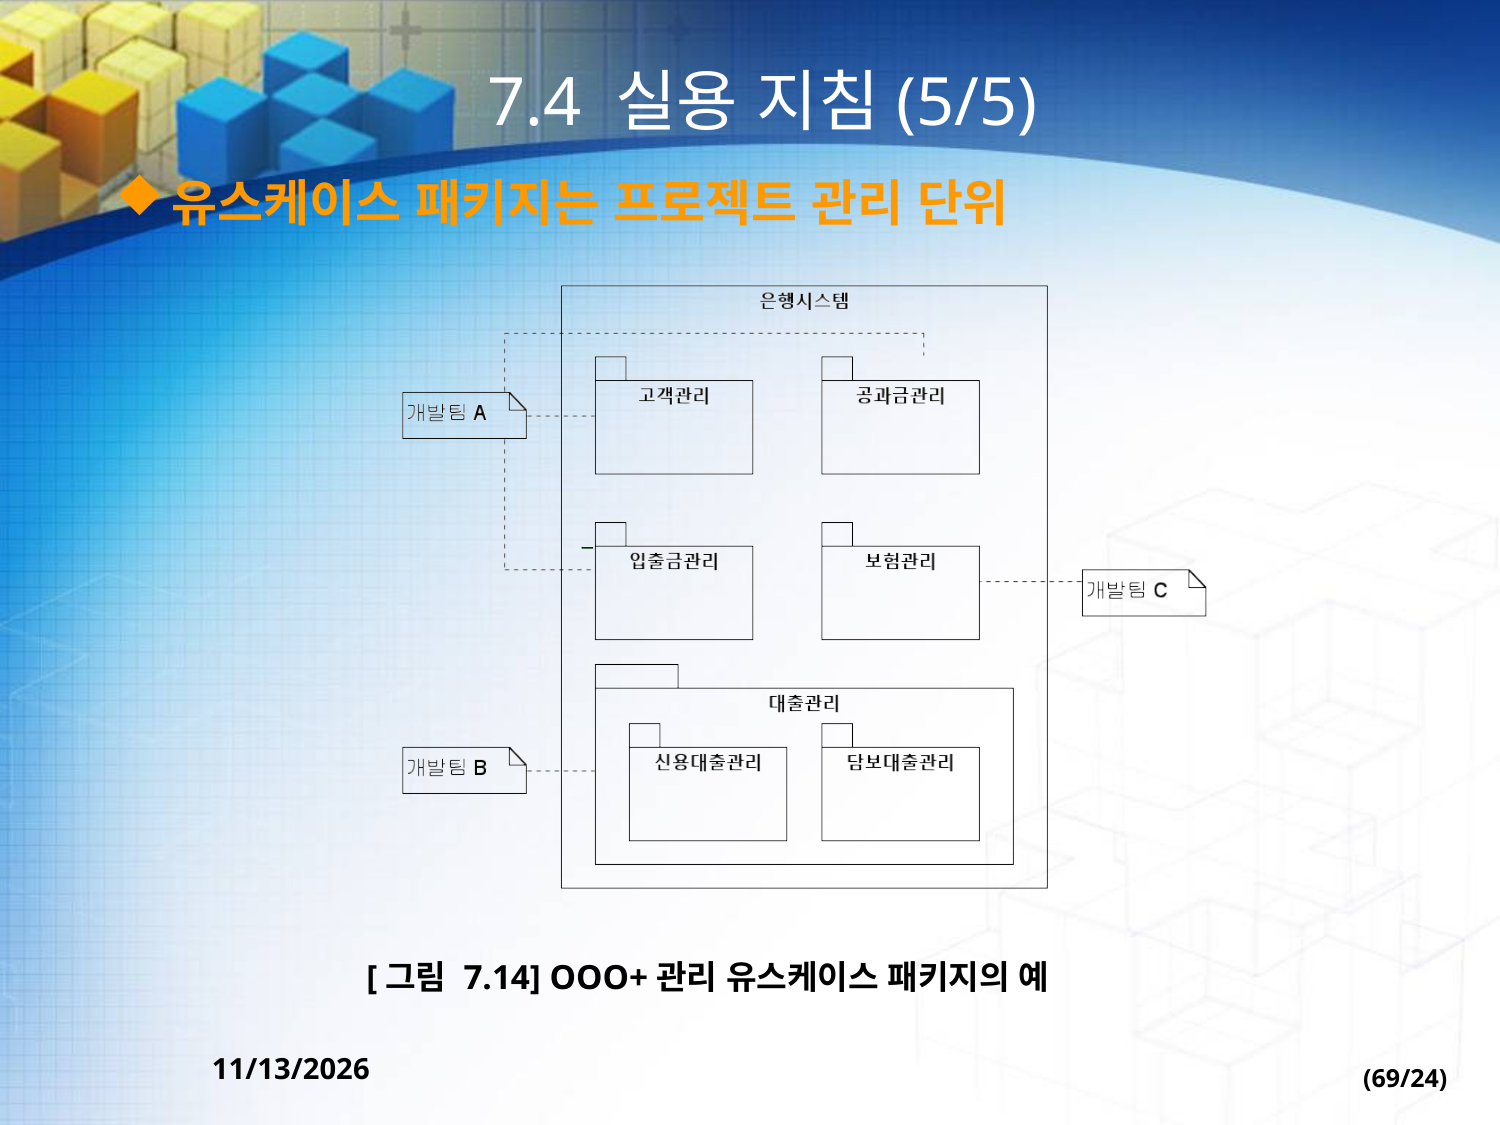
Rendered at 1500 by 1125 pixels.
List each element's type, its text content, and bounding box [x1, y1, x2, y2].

title 7.4 실용 지침(5/5) [100, 34, 1426, 163]
text_box [그림 7.14] OOO+관리 유스케이스 패키지의 예 [351, 949, 1172, 1004]
slide_number (69/24) [1149, 1054, 1463, 1088]
list 유스케이스 패키지는 프로젝트 관리 단위 [99, 163, 1413, 1032]
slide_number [35, 1042, 385, 1083]
picture [0, 0, 1500, 1125]
